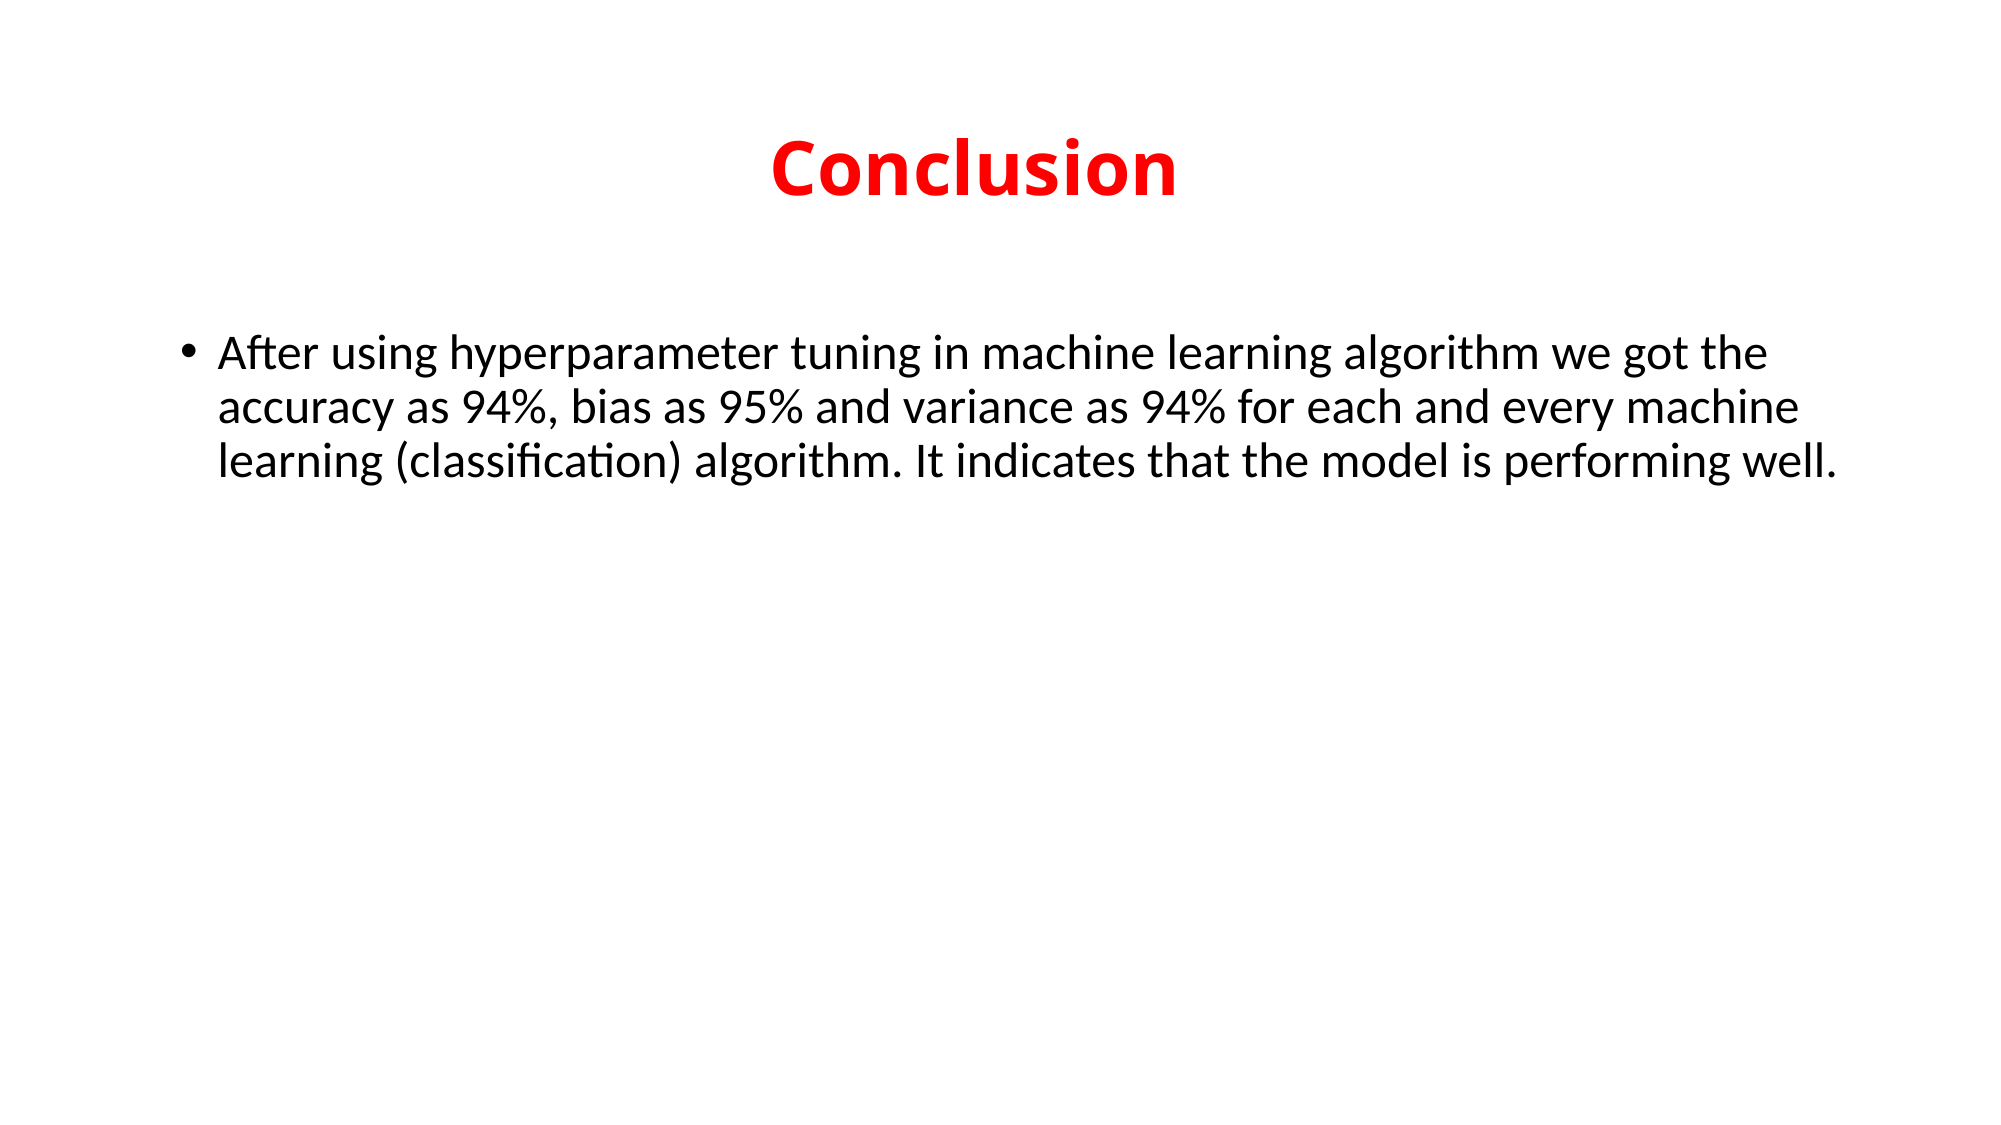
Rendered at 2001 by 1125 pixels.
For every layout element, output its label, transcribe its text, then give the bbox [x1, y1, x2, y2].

title Conclusion [112, 91, 1838, 252]
list After using hyperparameter tuning in machine learning algorithm we got the accuracy as 94%, bias as 95% and variance as 94% for each and every machine learning (classification) algorithm. It indicates that the model is performing well. [165, 318, 1891, 787]
